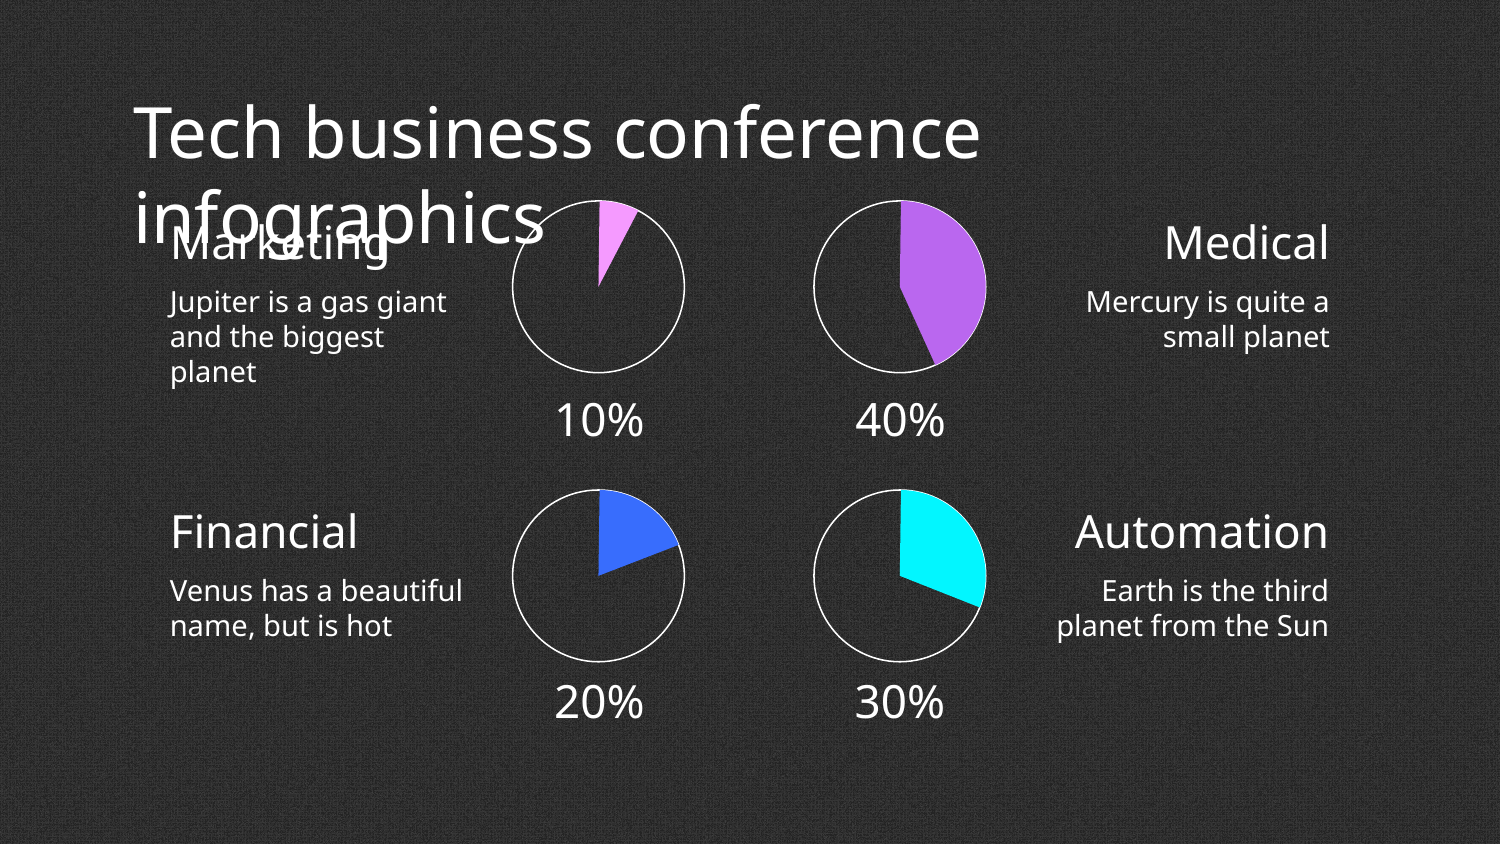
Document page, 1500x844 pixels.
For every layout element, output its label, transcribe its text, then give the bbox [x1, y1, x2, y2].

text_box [154, 201, 696, 459]
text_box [803, 490, 1345, 740]
title Tech business conference infographics [118, 72, 1382, 167]
picture [0, 0, 1500, 844]
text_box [804, 201, 1346, 459]
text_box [154, 490, 696, 740]
